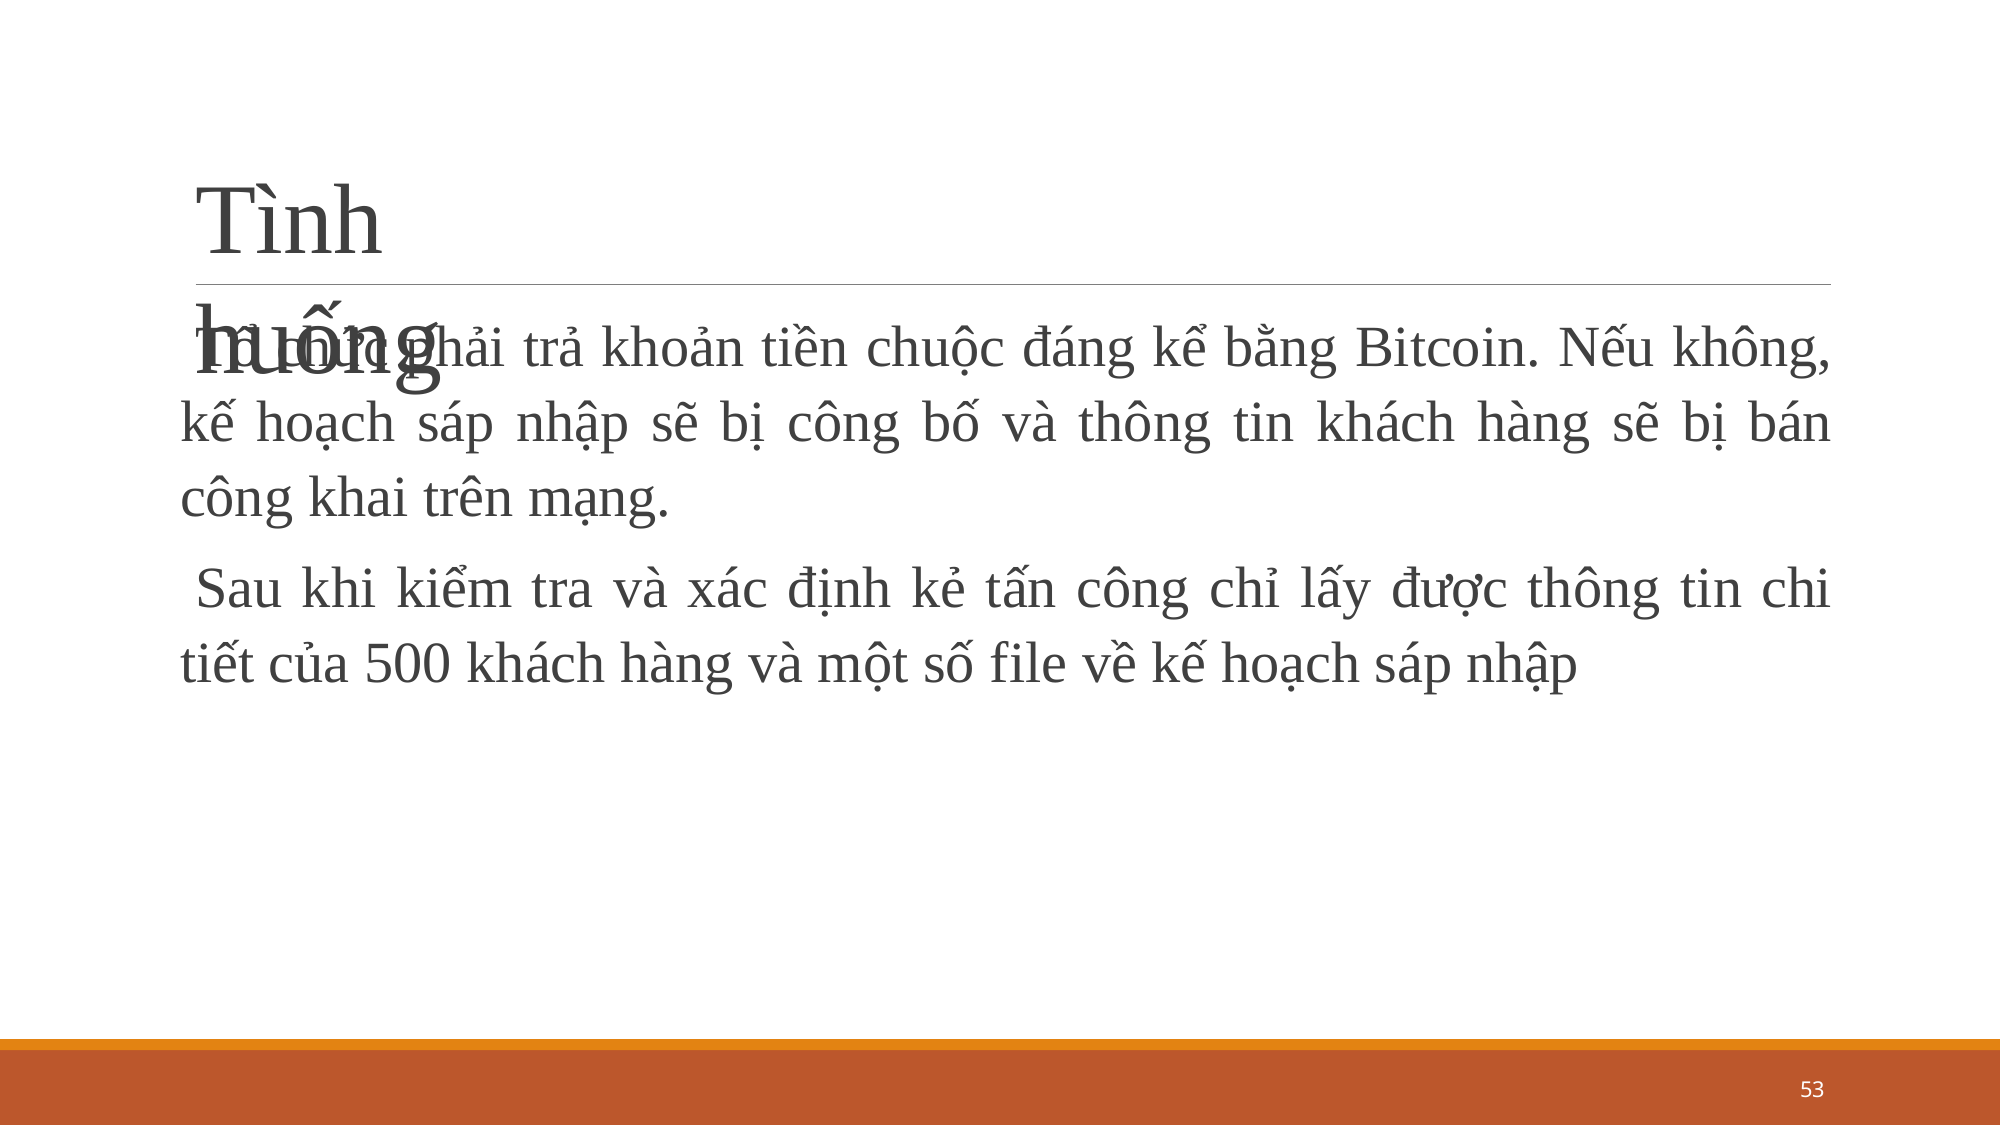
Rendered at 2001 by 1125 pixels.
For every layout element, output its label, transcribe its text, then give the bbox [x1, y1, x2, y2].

title Tình huống [192, 151, 651, 301]
slide_number 42 [1793, 1075, 1833, 1125]
text_box Tổ chức phải trả khoản tiền chuộc đáng kể bằng Bitcoin. Nếu không, kế hoạch sáp nhập sẽ bị công bố và thông tin khách hàng sẽ bị bán công khai trên mạng. Sau khi kiểm tra và xác định kẻ tấn công chỉ lấy được thông tin chi tiết của 500 khách hàng và một số file về kế hoạch sáp nhập [177, 301, 1833, 694]
